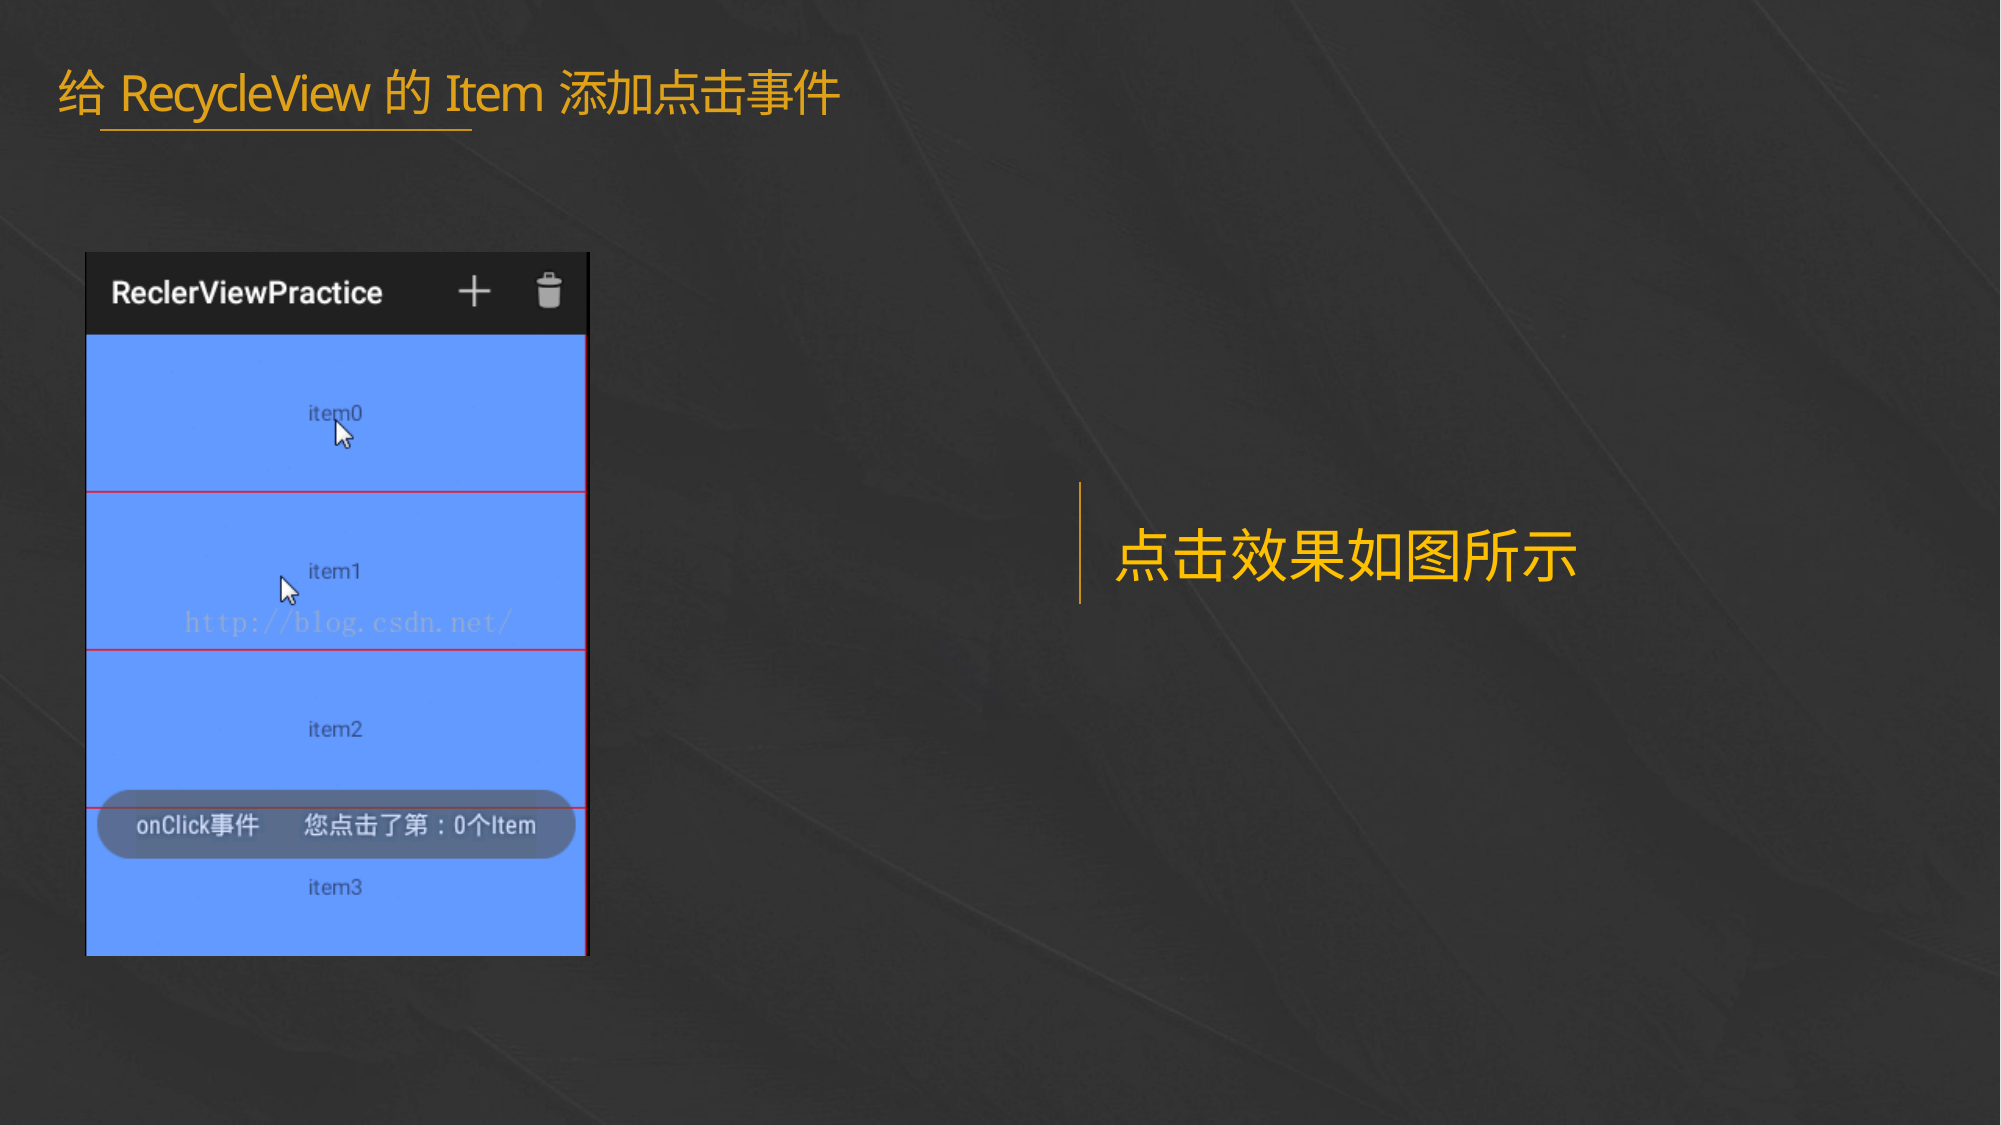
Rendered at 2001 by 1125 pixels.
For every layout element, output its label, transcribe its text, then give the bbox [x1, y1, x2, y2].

picture [0, 0, 2001, 1125]
text_box 给RecycleView的Item添加点击事件 [15, 54, 868, 129]
text_box 点击效果如图所示 [1098, 441, 1927, 597]
